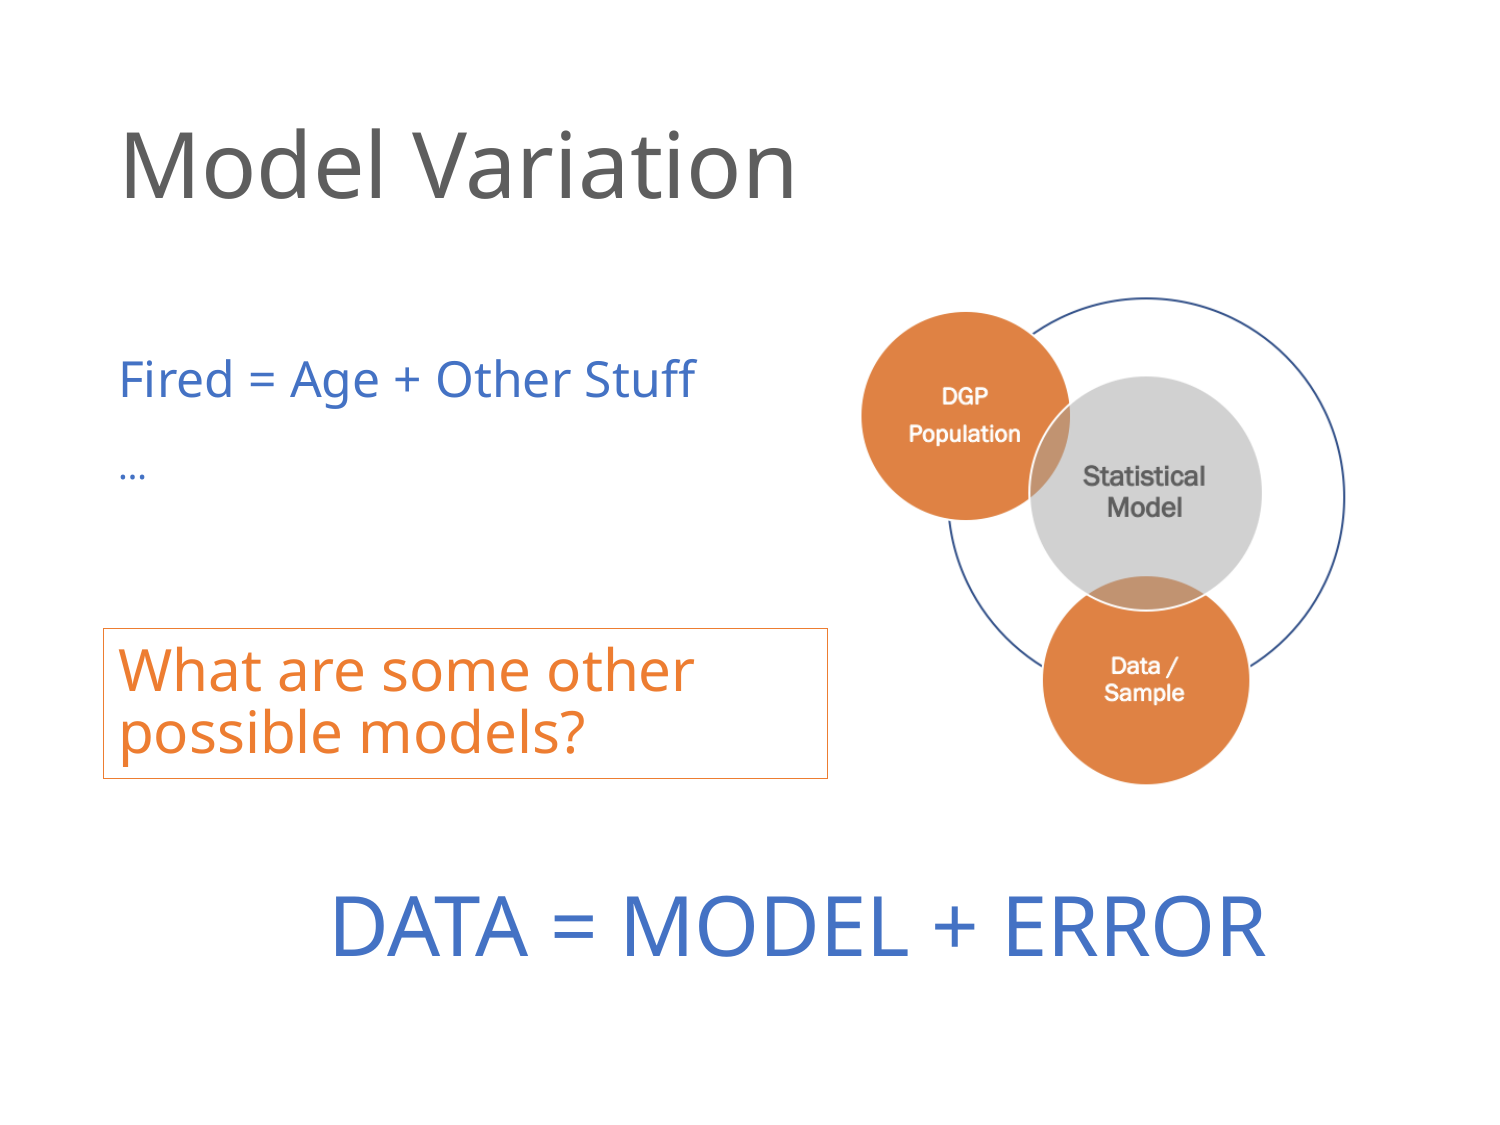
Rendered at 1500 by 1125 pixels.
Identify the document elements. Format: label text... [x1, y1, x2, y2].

text_box Fired = Age + Other Stuff … [103, 346, 828, 497]
text_box What are some other possible models? [103, 628, 828, 779]
text_box DATA = MODEL + ERROR [313, 800, 1296, 1059]
picture [849, 287, 1362, 801]
title Model Variation [103, 59, 1397, 278]
